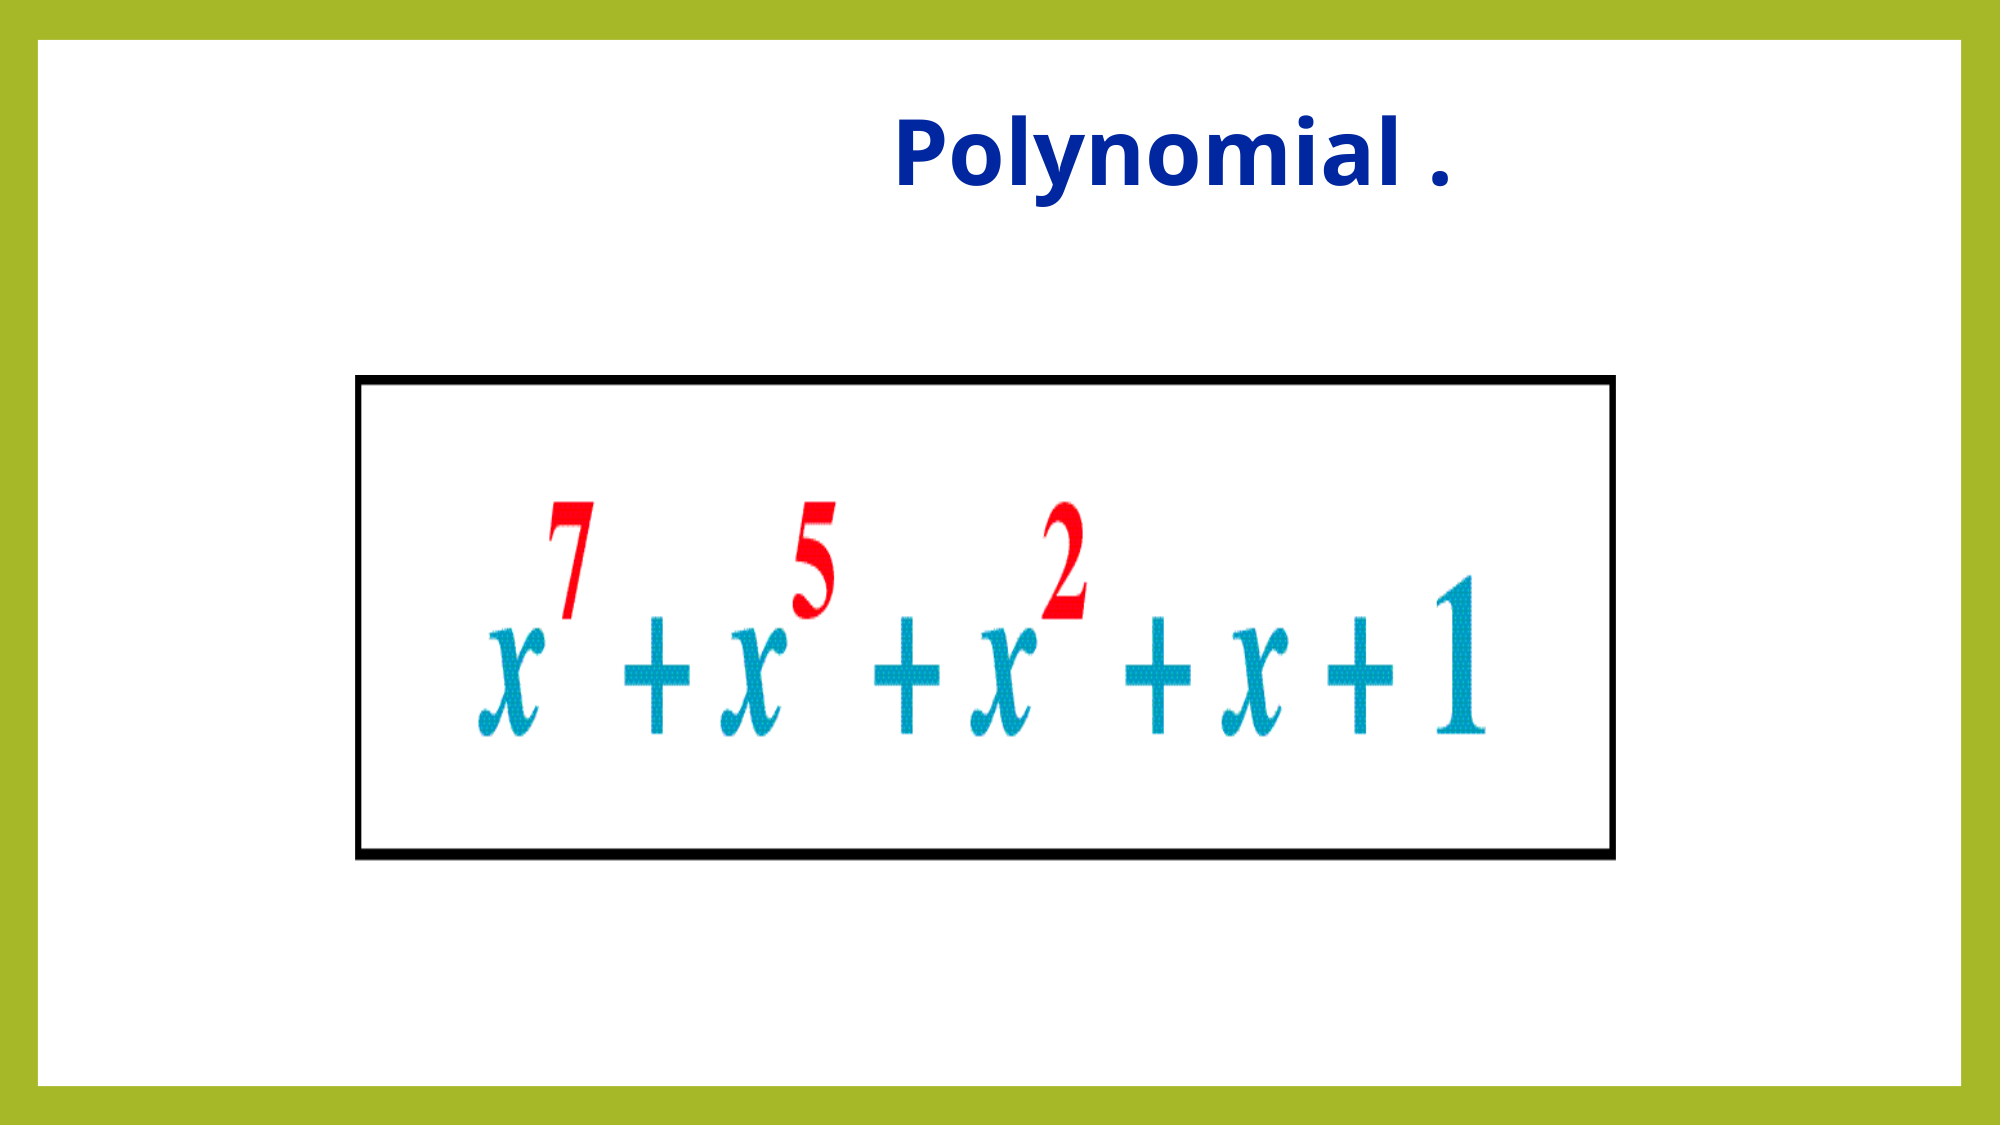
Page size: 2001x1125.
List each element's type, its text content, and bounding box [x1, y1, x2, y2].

picture [355, 374, 1616, 863]
title Polynomial . [187, 99, 1808, 323]
